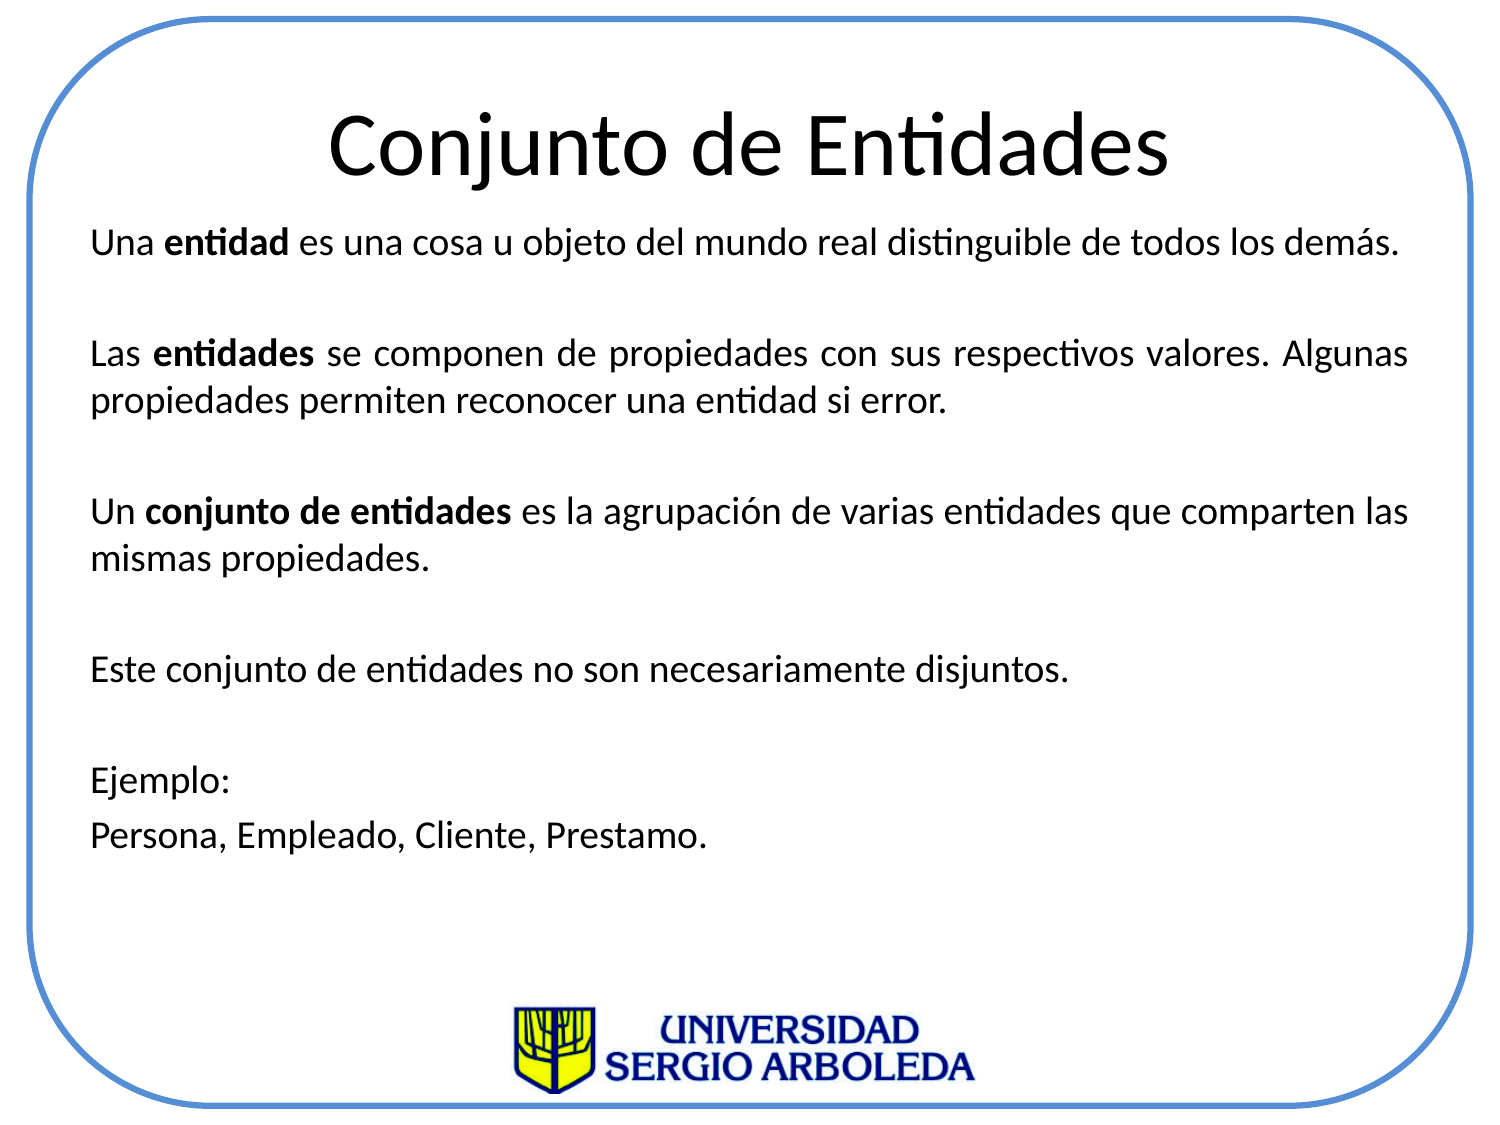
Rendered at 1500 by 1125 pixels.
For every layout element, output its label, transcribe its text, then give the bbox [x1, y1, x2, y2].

text_box [27, 76, 1473, 1108]
title Conjunto de Entidades [75, 45, 1425, 208]
list Una entidad es una cosa u objeto del mundo real distinguible de todos los demás. Las entidades se componen de propiedades con sus respectivos valores. Algunas propiedades permiten reconocer una entidad si error. Un conjunto de entidades es la agrupación de varias entidades que comparten las mismas propiedades. Este conjunto de entidades no son necesariamente disjuntos. Ejemplo: Persona, Empleado, Cliente, Prestamo. [75, 208, 1425, 988]
text_box [113, 16, 1387, 45]
picture [481, 987, 1018, 1095]
